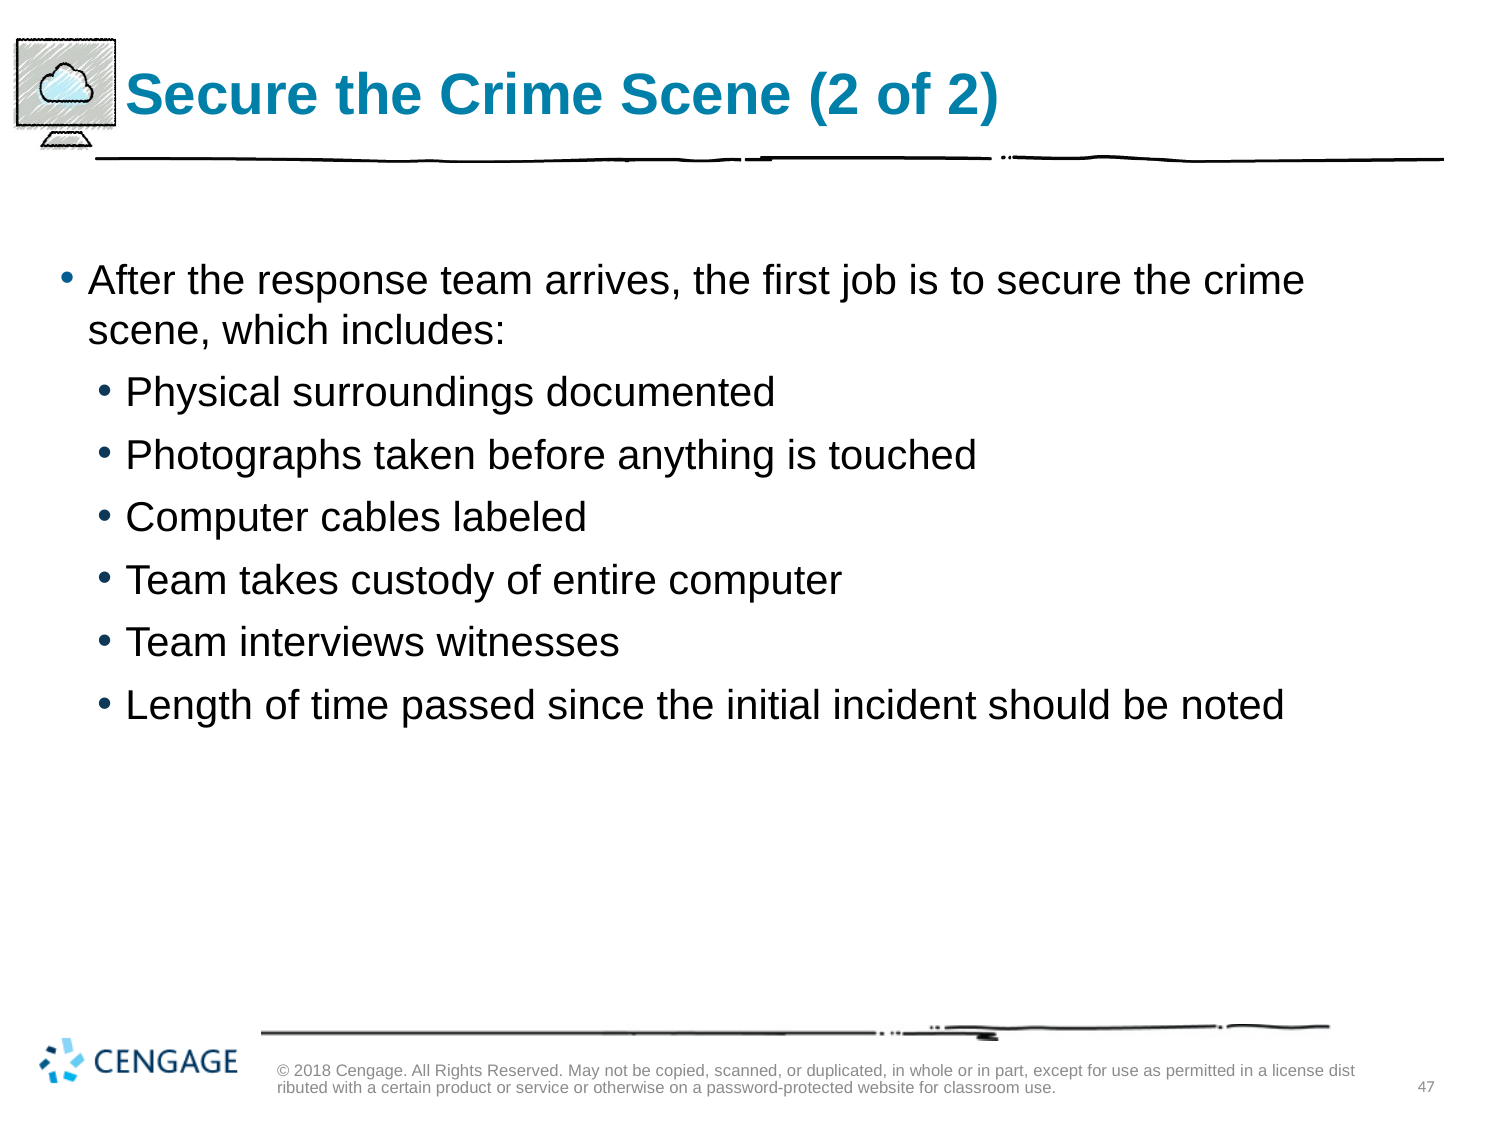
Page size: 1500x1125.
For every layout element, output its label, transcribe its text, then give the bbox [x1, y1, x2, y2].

title Secure the Crime Scene (2 of 2) [125, 55, 1442, 127]
picture [19, 1024, 250, 1096]
picture [13, 36, 117, 151]
picture [261, 1024, 1331, 1041]
list After the response team arrives, the first job is to secure the crime scene, which includes: Physical surroundings documented Photographs taken before anything is touched Computer cables labeled Team takes custody of entire computer Team interviews witnesses Length of time passed since the initial incident should be noted [59, 252, 1375, 732]
picture [95, 155, 1444, 163]
footer © 2018 Cengage. All Rights Reserved. May not be copied, scanned, or duplicated, in whole or in part, except for use as permitted in a license distributed with a certain product or service or otherwise on a password-protected website for classroom use. [262, 1050, 1375, 1091]
